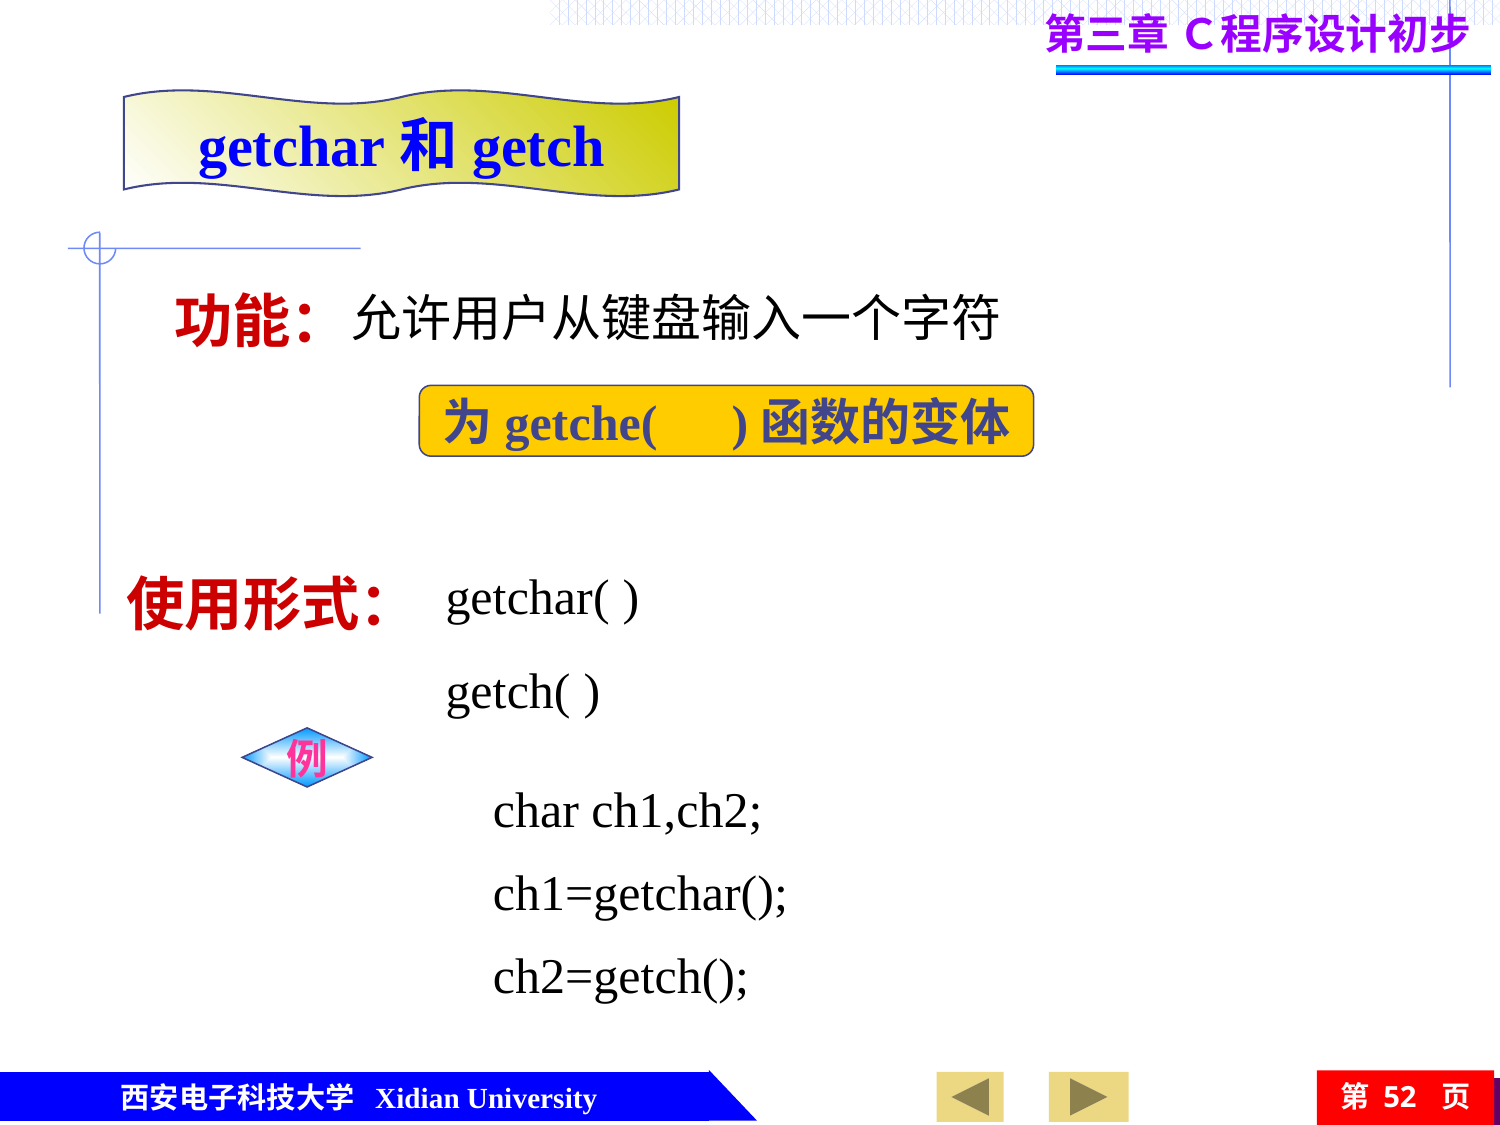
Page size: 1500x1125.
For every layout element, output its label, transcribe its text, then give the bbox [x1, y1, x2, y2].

text_box 使用形式： [112, 539, 443, 645]
text_box 允许用户从键盘输入一个字符 [384, 278, 1317, 355]
text_box getch( ) [430, 633, 616, 727]
text_box 为getche( )函数的变体 [419, 385, 1034, 457]
text_box char ch1,ch2; ch1=getchar(); ch2=getch(); [478, 752, 804, 1012]
text_box getchar和getch [123, 90, 680, 197]
text_box 功能： [159, 255, 384, 362]
text_box 例 [242, 727, 373, 787]
text_box getchar( ) [430, 538, 654, 632]
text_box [1029, 0, 1500, 75]
